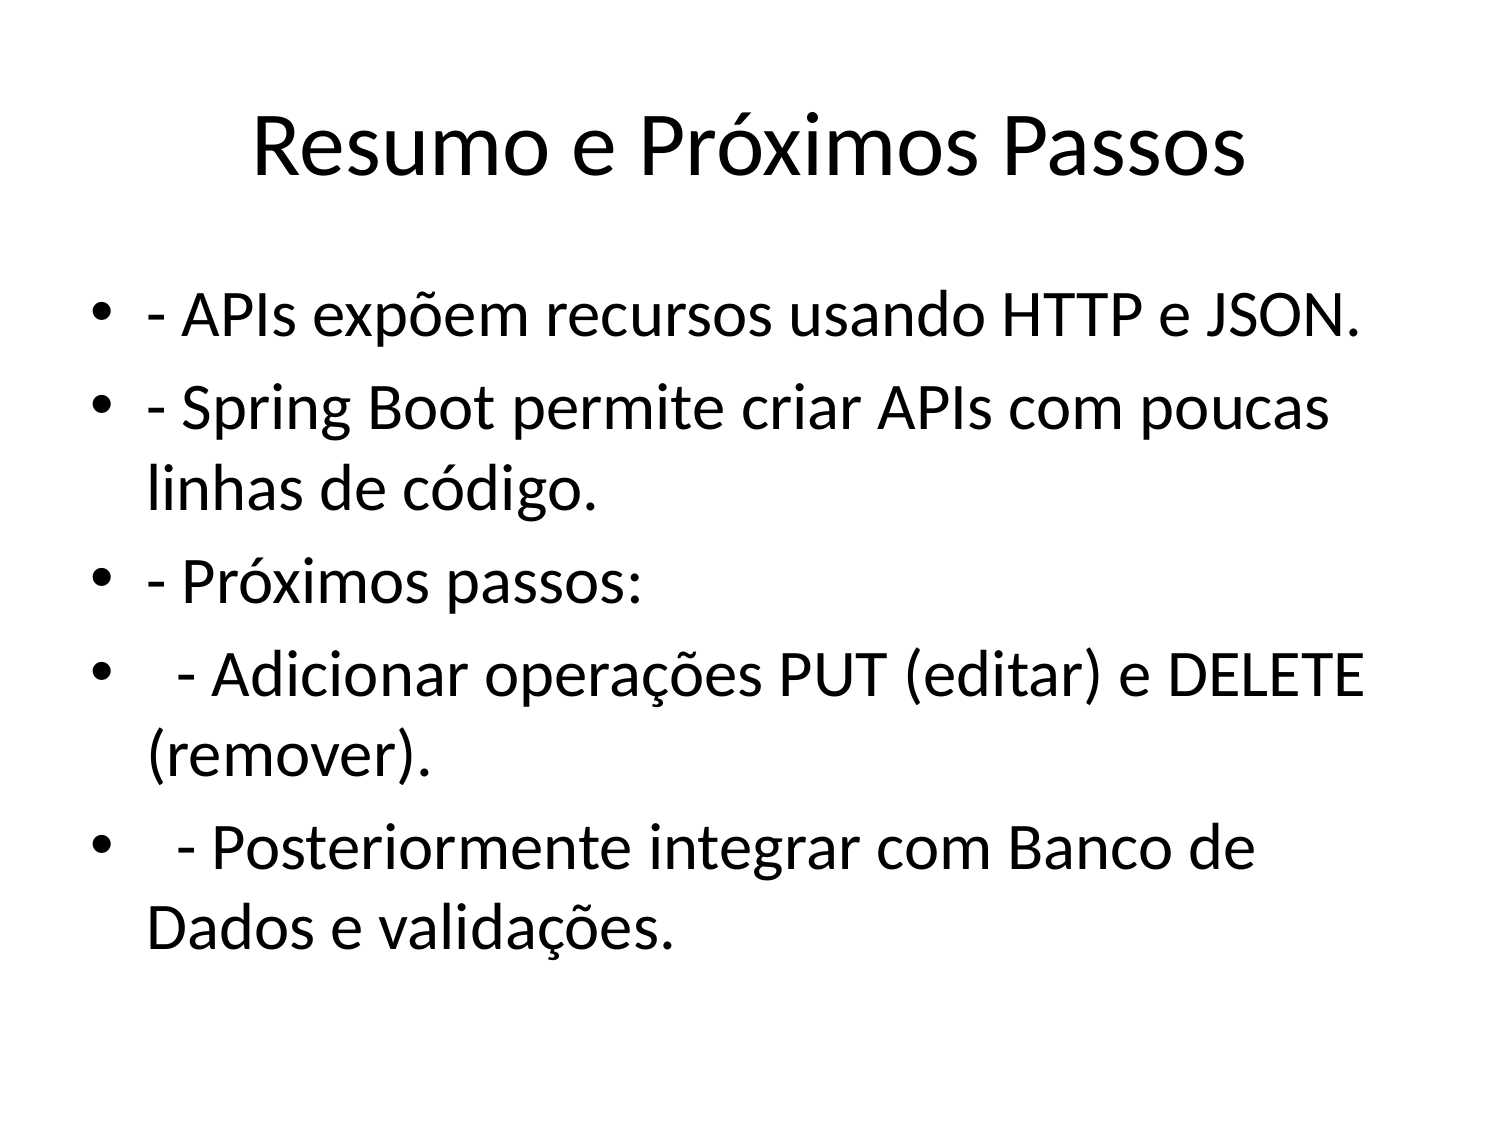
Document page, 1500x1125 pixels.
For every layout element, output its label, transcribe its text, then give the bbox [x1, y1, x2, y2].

list - APIs expõem recursos usando HTTP e JSON. - Spring Boot permite criar APIs com poucas linhas de código. - Próximos passos: - Adicionar operações PUT (editar) e DELETE (remover). - Posteriormente integrar com Banco de Dados e validações. [75, 262, 1425, 1005]
title Resumo e Próximos Passos [75, 45, 1425, 233]
